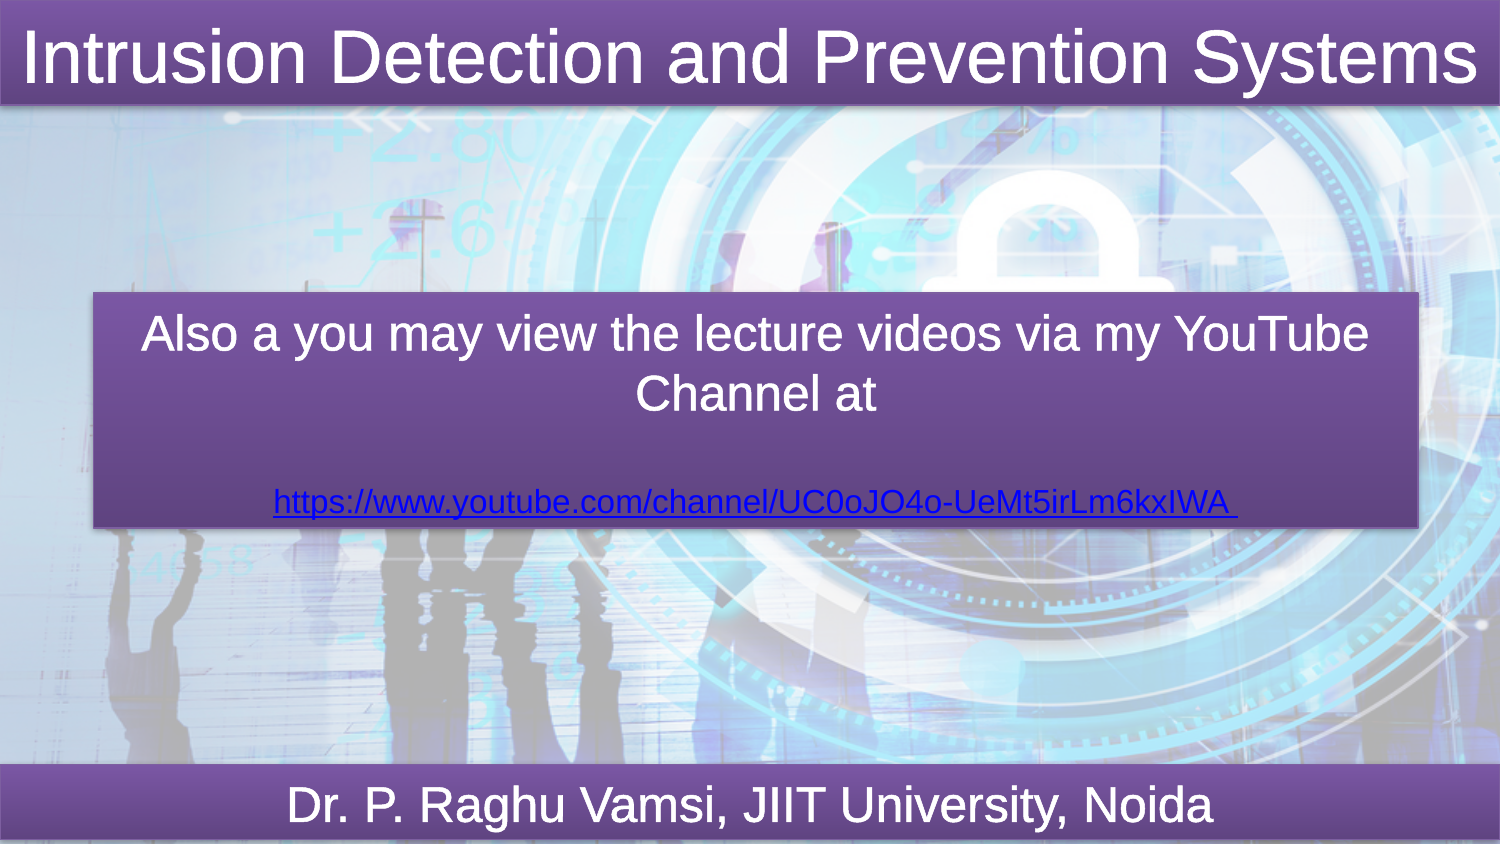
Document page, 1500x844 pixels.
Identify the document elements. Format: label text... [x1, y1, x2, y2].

text_box Intrusion Detection and Prevention Systems [0, 0, 1500, 106]
text_box Also a you may view the lecture videos via my YouTube Channel at https://www.youtube.com/channel/UC0oJO4o-UeMt5irLm6kxIWA [93, 292, 1419, 529]
text_box Dr. P. Raghu Vamsi, JIIT University, Noida [0, 764, 1500, 840]
